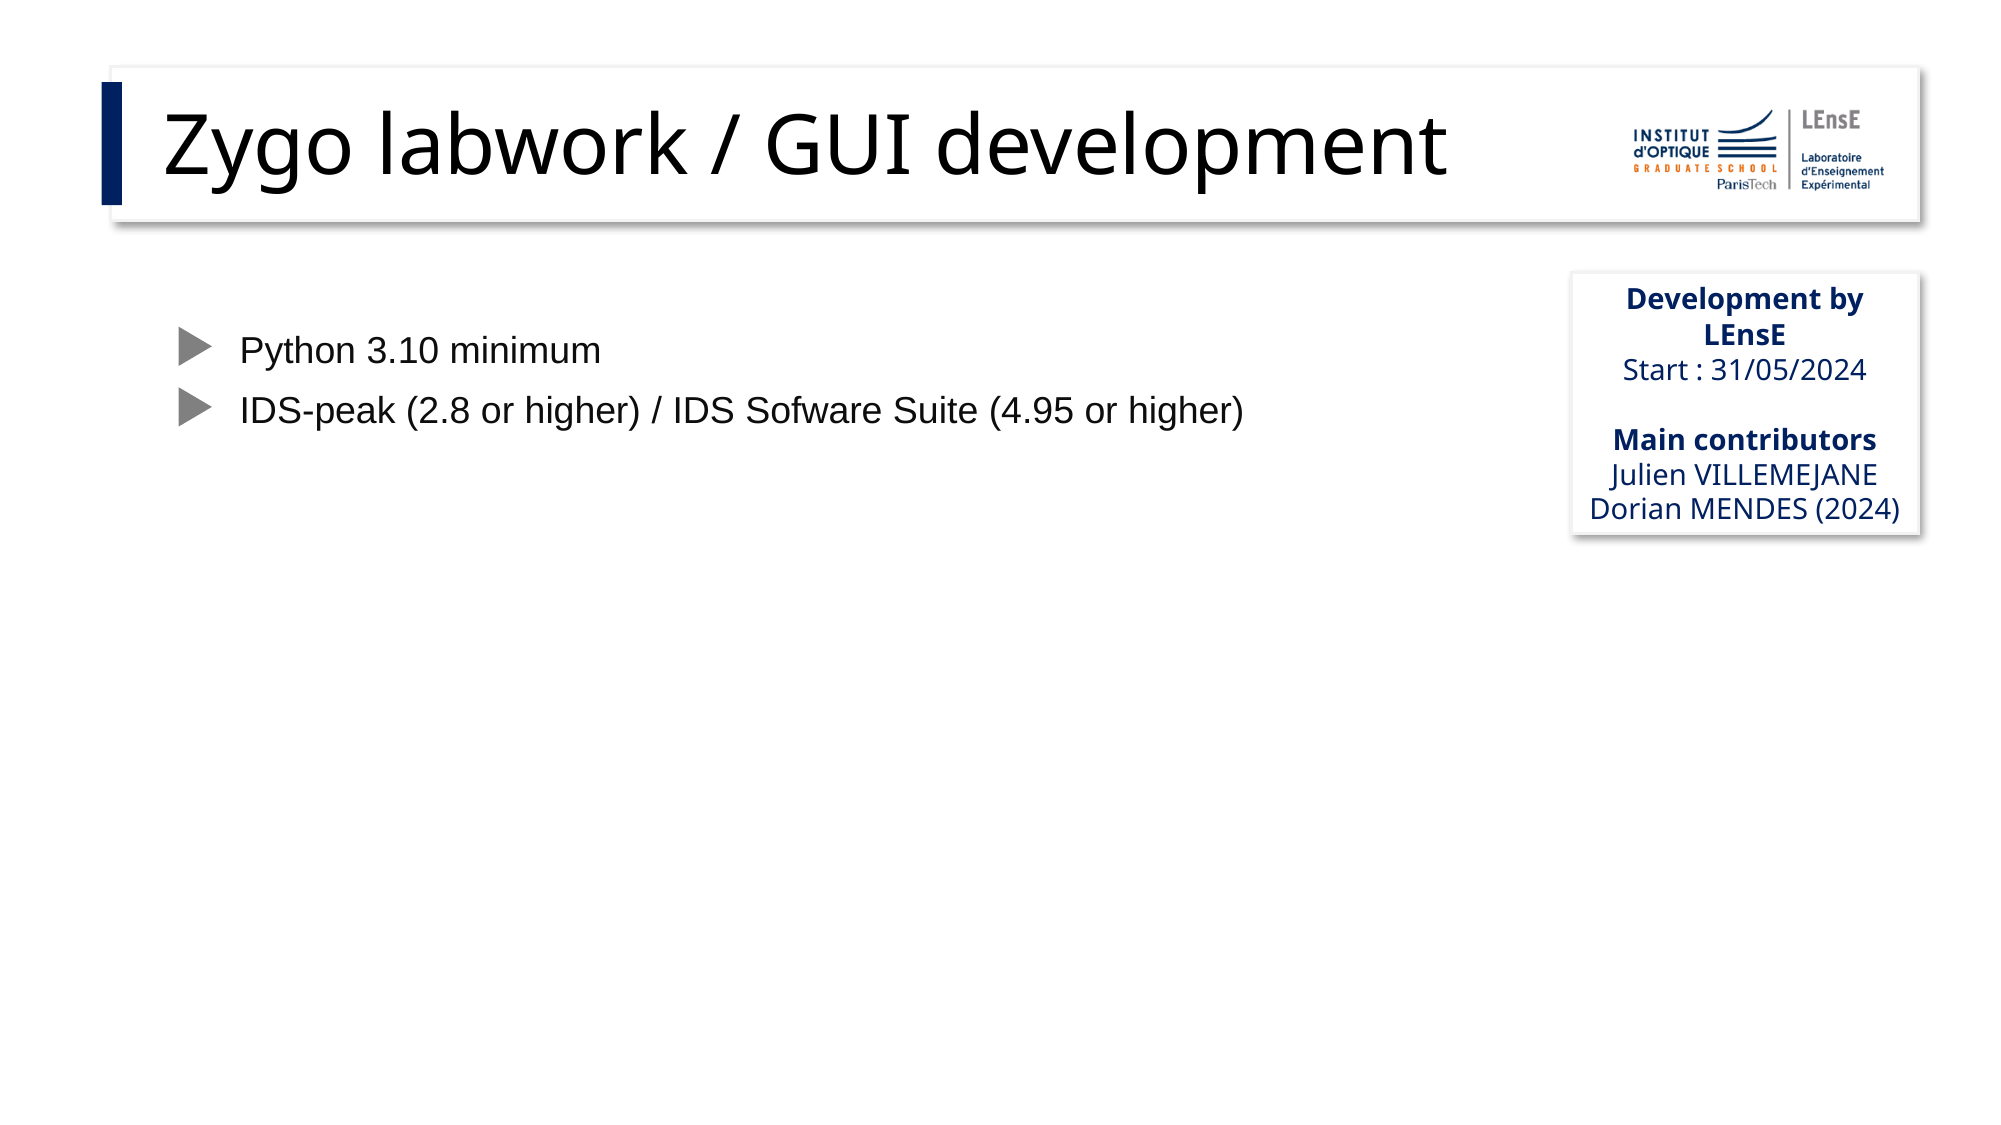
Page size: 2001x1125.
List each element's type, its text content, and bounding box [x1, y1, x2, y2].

text_box [177, 323, 215, 369]
text_box Python 3.10 minimum [224, 318, 1088, 378]
text_box [100, 81, 123, 207]
text_box Zygo labwork / GUI development [148, 95, 1621, 211]
text_box IDS-peak (2.8 or higher) / IDS Sofware Suite (4.95 or higher) [224, 378, 1362, 439]
text_box Development by LEnsE Start : 31/05/2024 Main contributors Julien VILLEMEJANE Dorian MENDES (2024) [1570, 271, 1920, 535]
text_box [109, 65, 1920, 222]
text_box [177, 384, 215, 430]
picture [1608, 83, 1909, 208]
